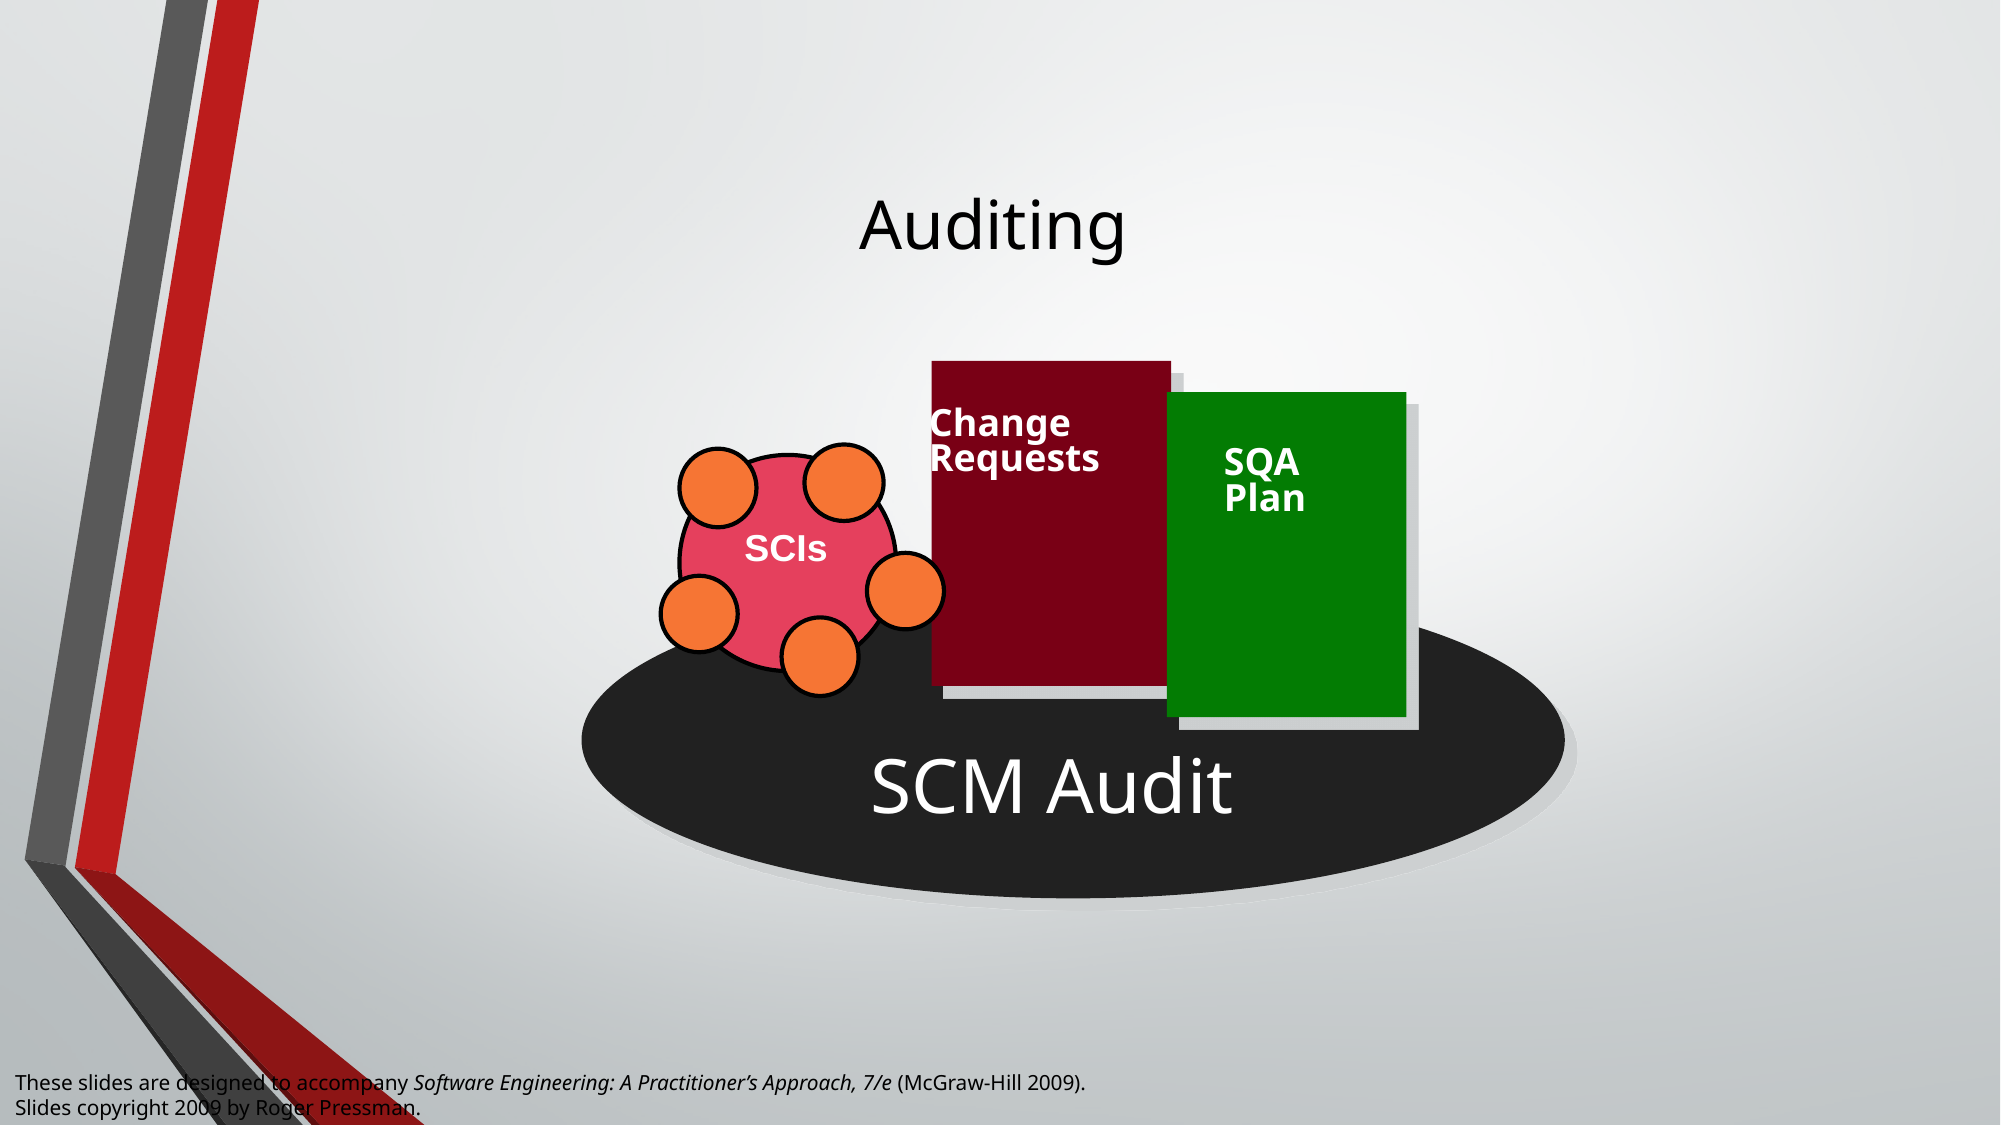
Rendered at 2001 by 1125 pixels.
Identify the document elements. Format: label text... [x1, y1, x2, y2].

text_box SQA Plan [1209, 439, 1322, 526]
text_box SCM Audit [855, 731, 1249, 836]
text_box Change Requests [914, 399, 1116, 487]
text_box [931, 360, 1172, 686]
text_box [679, 448, 757, 528]
text_box [660, 575, 738, 653]
text_box SCIs [729, 516, 843, 577]
text_box [581, 621, 1565, 899]
footer These slides are designed to accompany Software Engineering: A Practitioner’s Approach, 7/e (McGraw-Hill 2009). Slides copyright 2009 by Roger Pressman. [0, 1064, 1163, 1125]
title Auditing [462, 174, 1525, 272]
text_box [804, 444, 884, 521]
text_box [781, 617, 859, 697]
text_box [747, 454, 822, 516]
text_box [679, 503, 896, 671]
text_box [866, 552, 944, 630]
text_box [1166, 392, 1407, 718]
